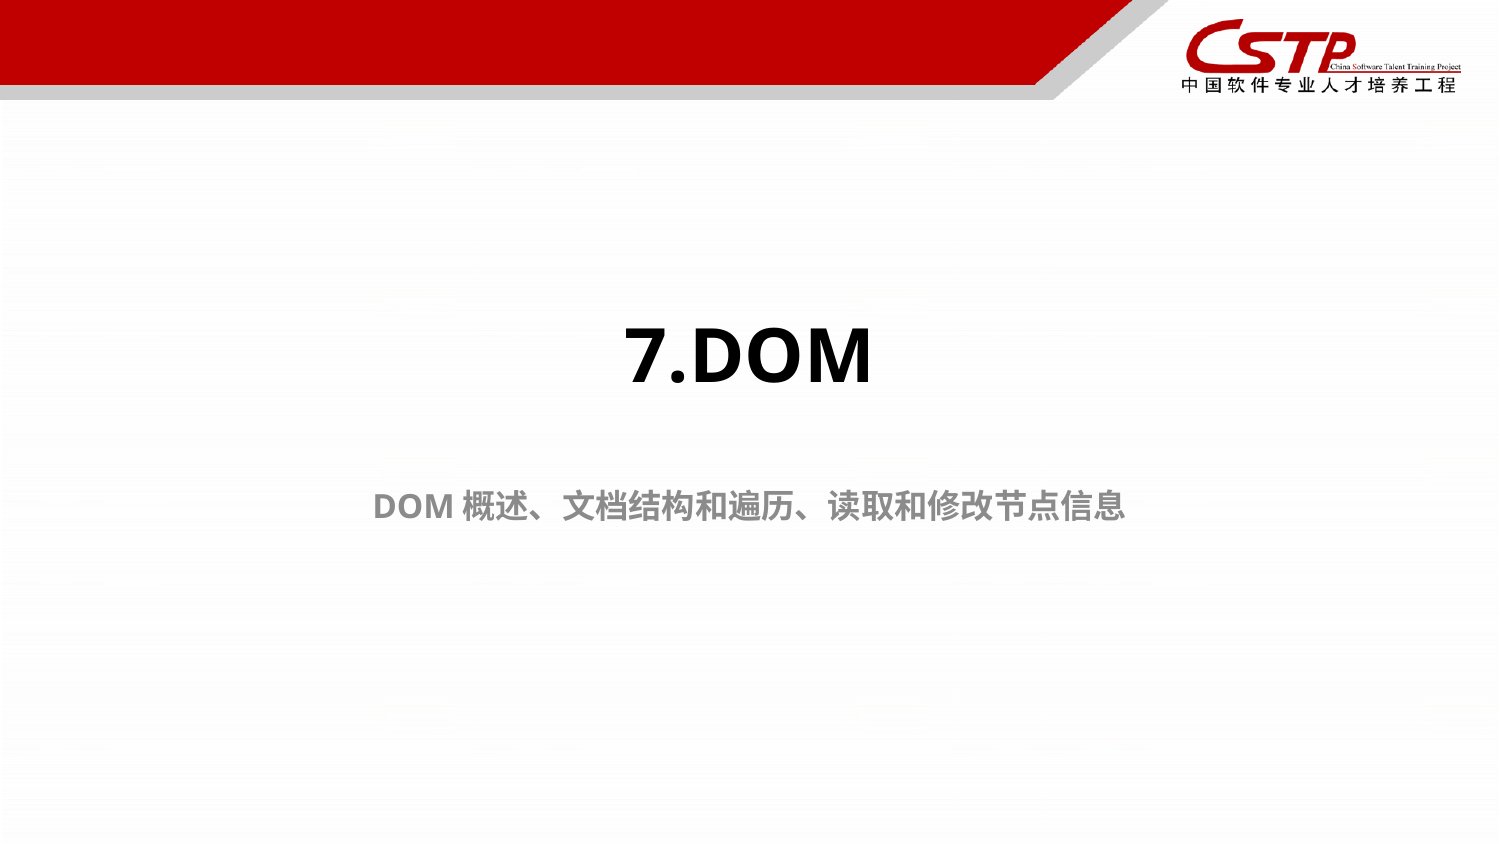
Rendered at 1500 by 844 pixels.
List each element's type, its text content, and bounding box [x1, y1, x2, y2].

subtitle DOM概述、文档结构和遍历、读取和修改节点信息 [225, 478, 1275, 694]
picture [0, 0, 1500, 844]
title 7.DOM [112, 262, 1388, 443]
